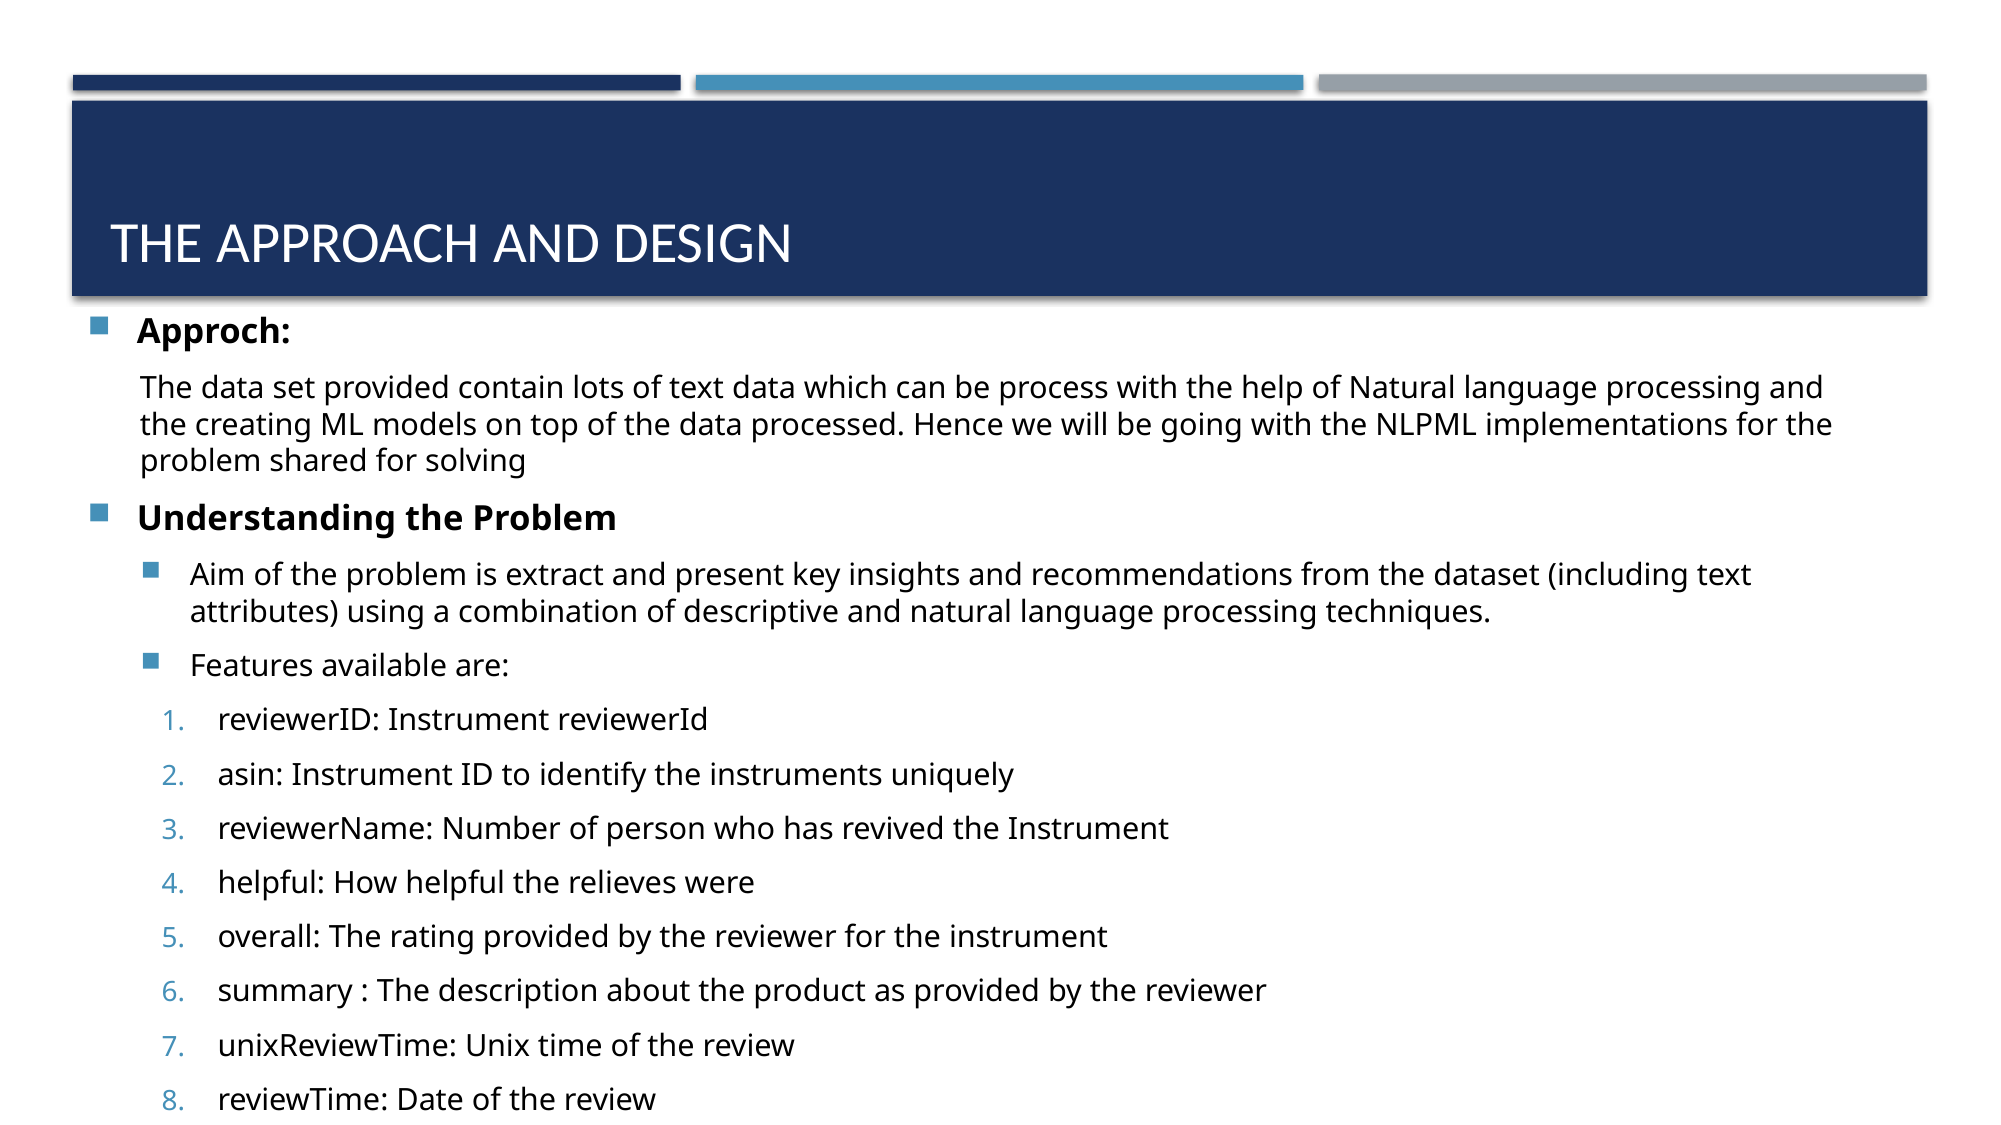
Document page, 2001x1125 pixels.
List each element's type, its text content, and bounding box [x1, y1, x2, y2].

title The Approach And Design [95, 115, 1905, 282]
list Approch: The data set provided contain lots of text data which can be process with the help of Natural language processing and the creating ML models on top of the data processed. Hence we will be going with the NLPML implementations for the problem shared for solving Understanding the Problem Aim of the problem is extract and present key insights and recommendations from the dataset (including text attributes) using a combination of descriptive and natural language processing techniques. Features available are: reviewerID: Instrument reviewerId asin: Instrument ID to identify the instruments uniquely reviewerName: Number of person who has revived the Instrument helpful: How helpful the relieves were overall: The rating provided by the reviewer for the instrument summary : The description about the product as provided by the reviewer unixReviewTime: Unix time of the review reviewTime: Date of the review [72, 298, 1882, 1125]
